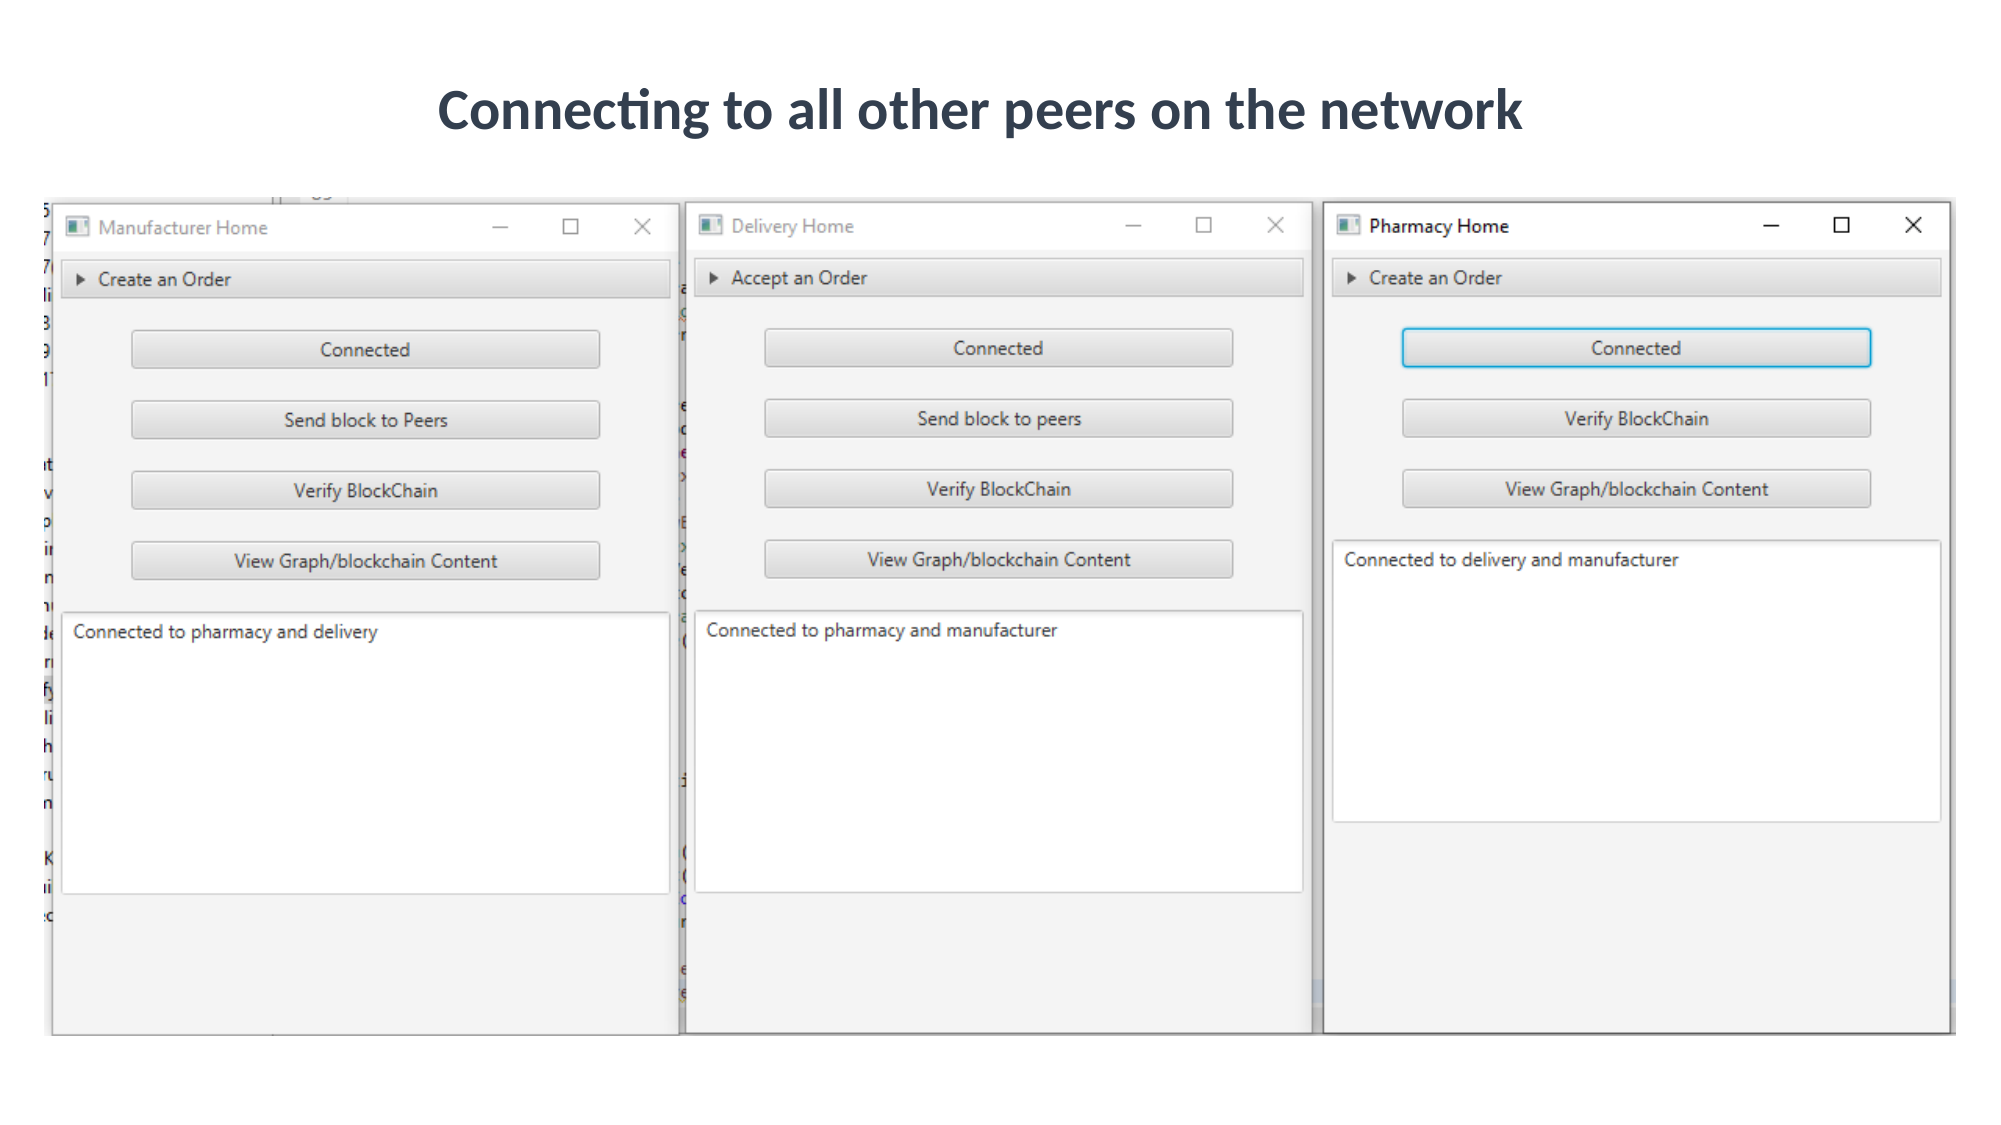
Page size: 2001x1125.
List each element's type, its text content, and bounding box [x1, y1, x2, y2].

picture [44, 197, 1956, 1036]
text_box Connecting to all other peers on the network [424, 63, 1666, 149]
